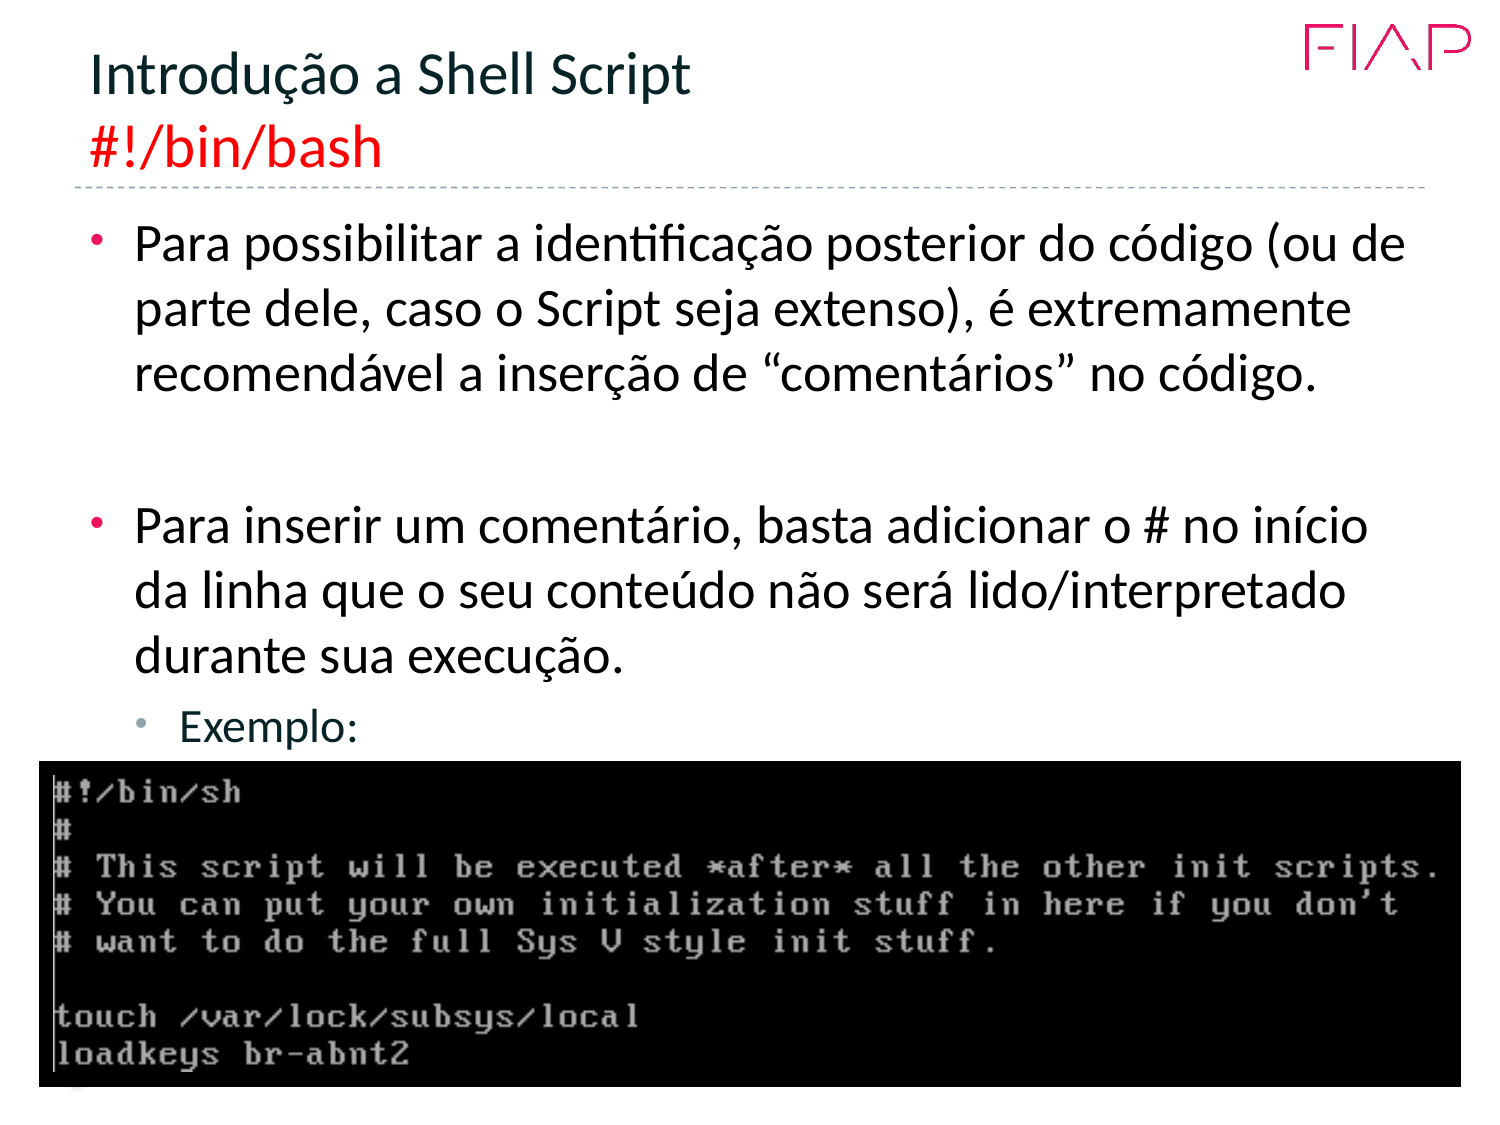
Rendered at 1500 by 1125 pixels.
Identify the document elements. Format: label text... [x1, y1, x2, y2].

title Introdução a Shell Script #!/bin/bash [75, 24, 1425, 188]
list Para possibilitar a identificação posterior do código (ou de parte dele, caso o Script seja extenso), é extremamente recomendável a inserção de “comentários” no código. Para inserir um comentário, basta adicionar o # no início da linha que o seu conteúdo não será lido/interpretado durante sua execução. Exemplo: [75, 200, 1425, 761]
picture [1425, 24, 1471, 70]
picture [52, 774, 1447, 1073]
